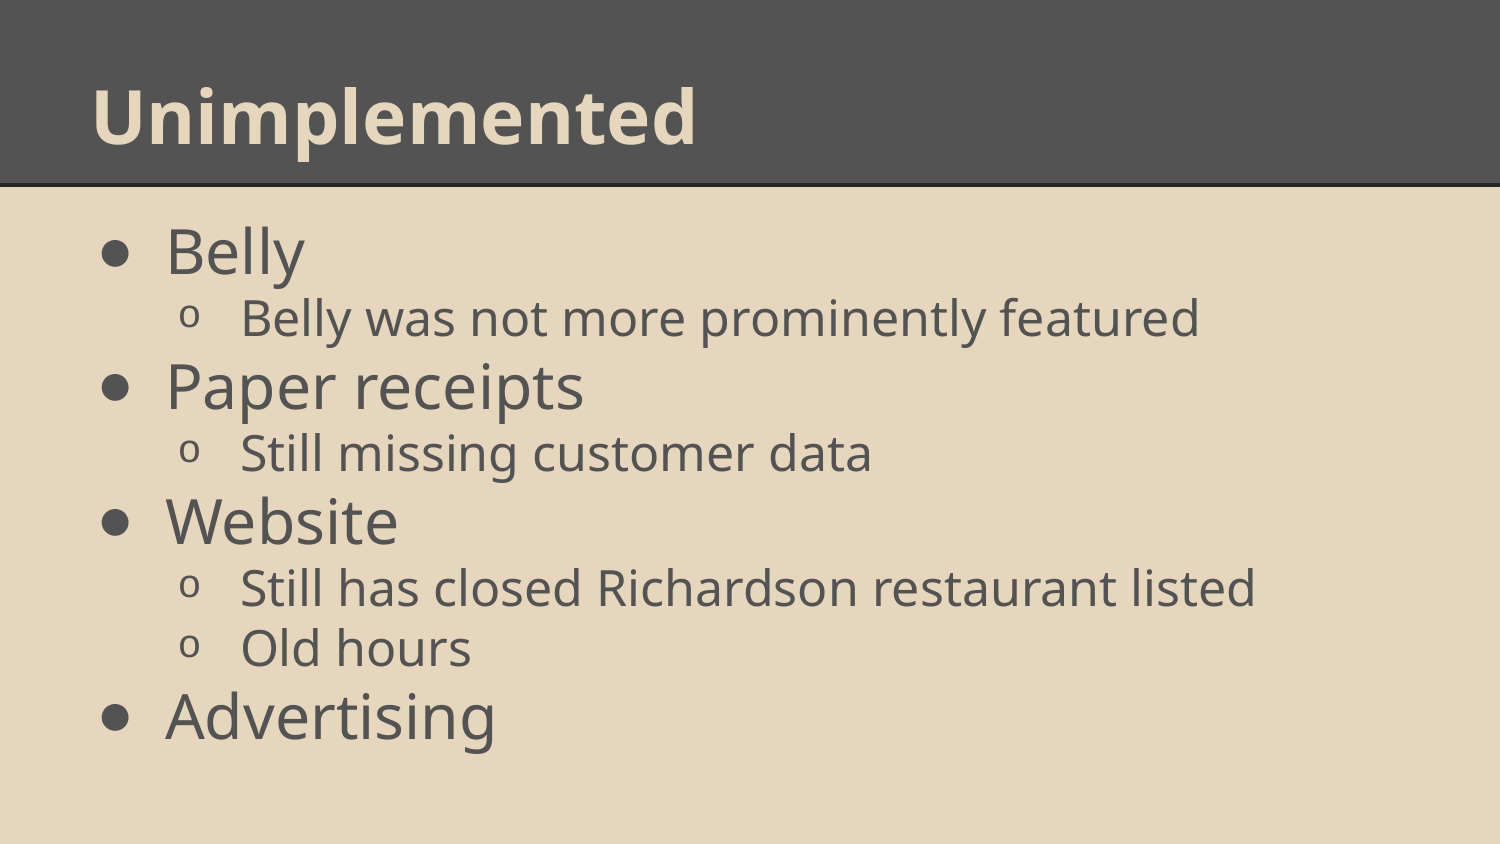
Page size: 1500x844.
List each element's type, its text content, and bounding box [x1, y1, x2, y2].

title Unimplemented [75, 33, 1425, 175]
list Belly Belly was not more prominently featured Paper receipts Still missing customer data Website Still has closed Richardson restaurant listed Old hours Advertising [75, 196, 1425, 808]
